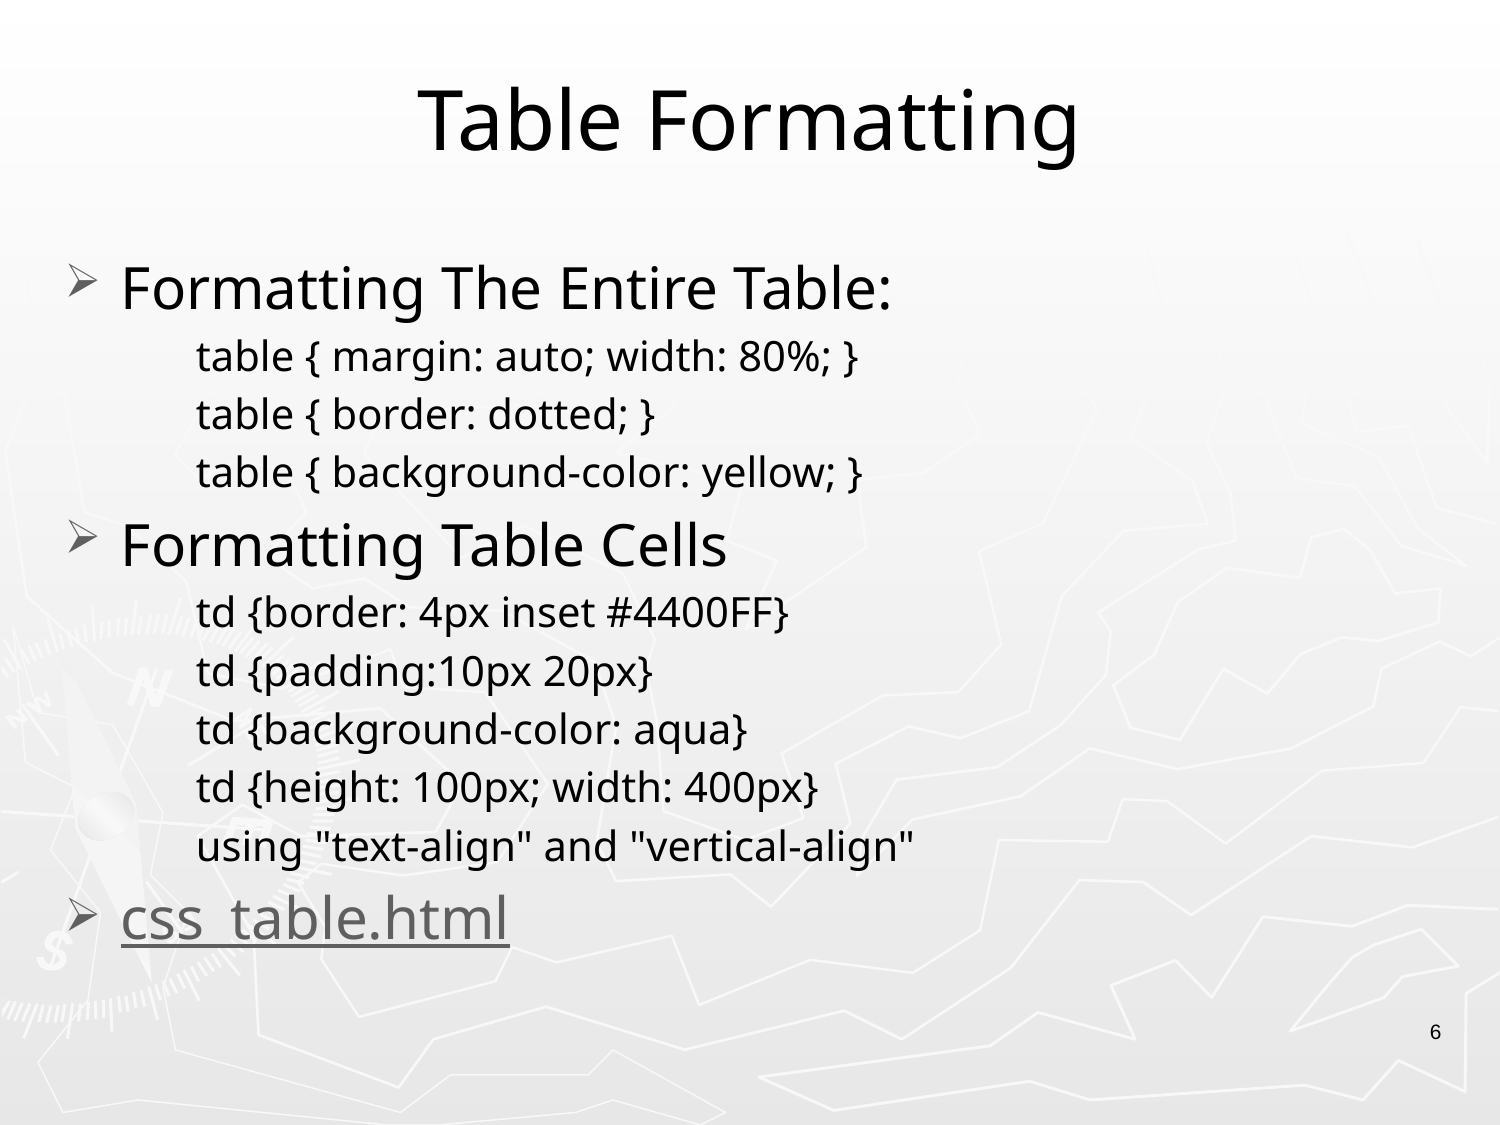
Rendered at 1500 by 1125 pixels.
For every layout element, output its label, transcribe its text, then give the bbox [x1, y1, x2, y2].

slide_number 6 [1080, 1011, 1457, 1090]
list Formatting The Entire Table: table { margin: auto; width: 80%; } table { border: dotted; } table { background-color: yellow; } Formatting Table Cells td {border: 4px inset #4400FF} td {padding:10px 20px} td {background-color: aqua} td {height: 100px; width: 400px} using "text-align" and "vertical-align" css_table.html [49, 243, 1451, 1001]
title Table Formatting [49, 37, 1451, 197]
